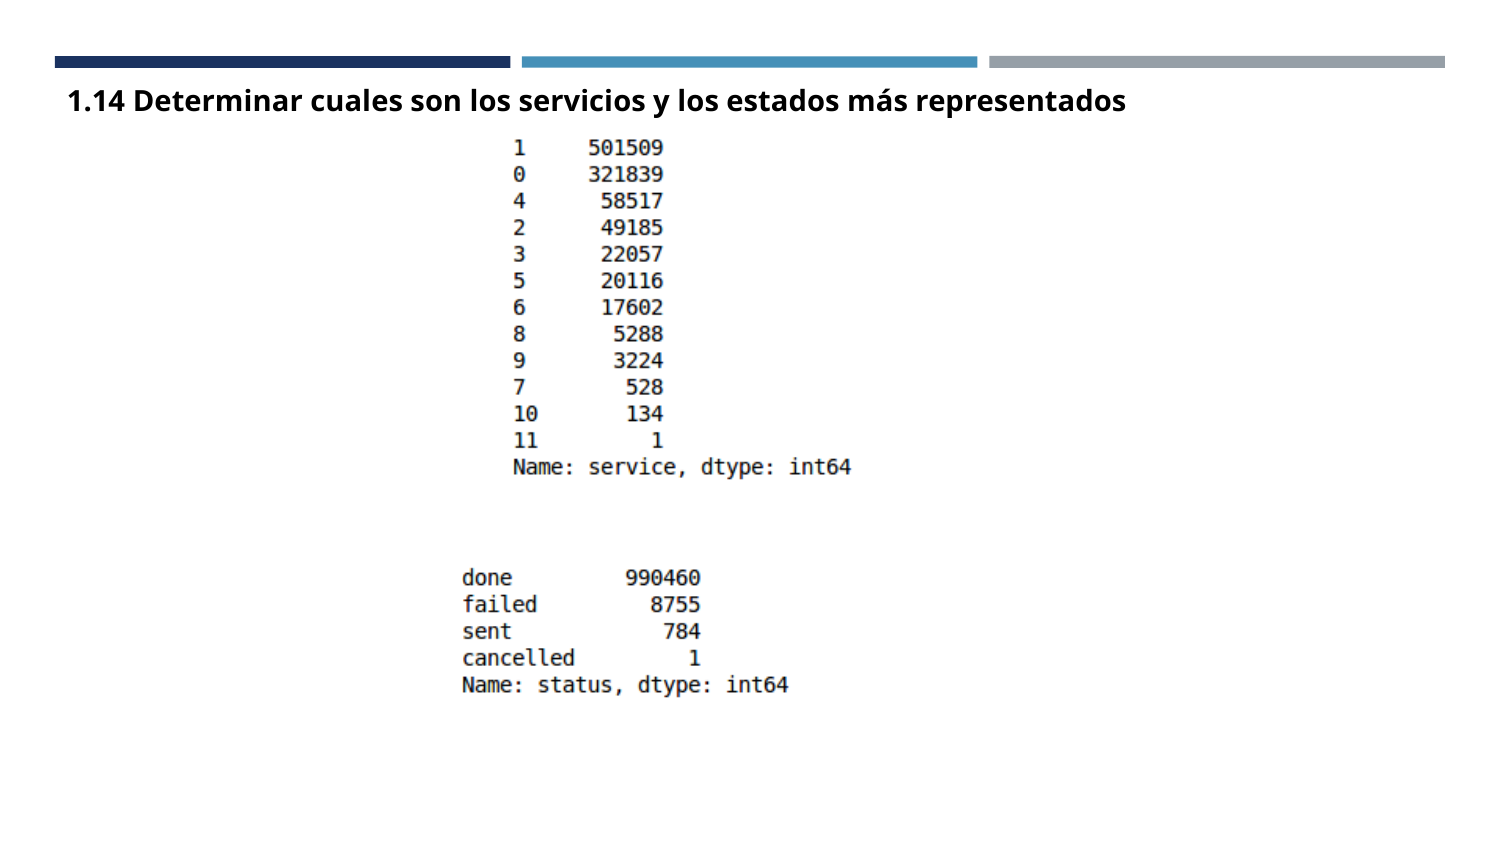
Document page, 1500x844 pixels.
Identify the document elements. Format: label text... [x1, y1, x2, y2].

picture [513, 132, 857, 482]
picture [462, 562, 831, 700]
text_box 1.14 Determinar cuales son los servicios y los estados más representados [55, 76, 1437, 767]
